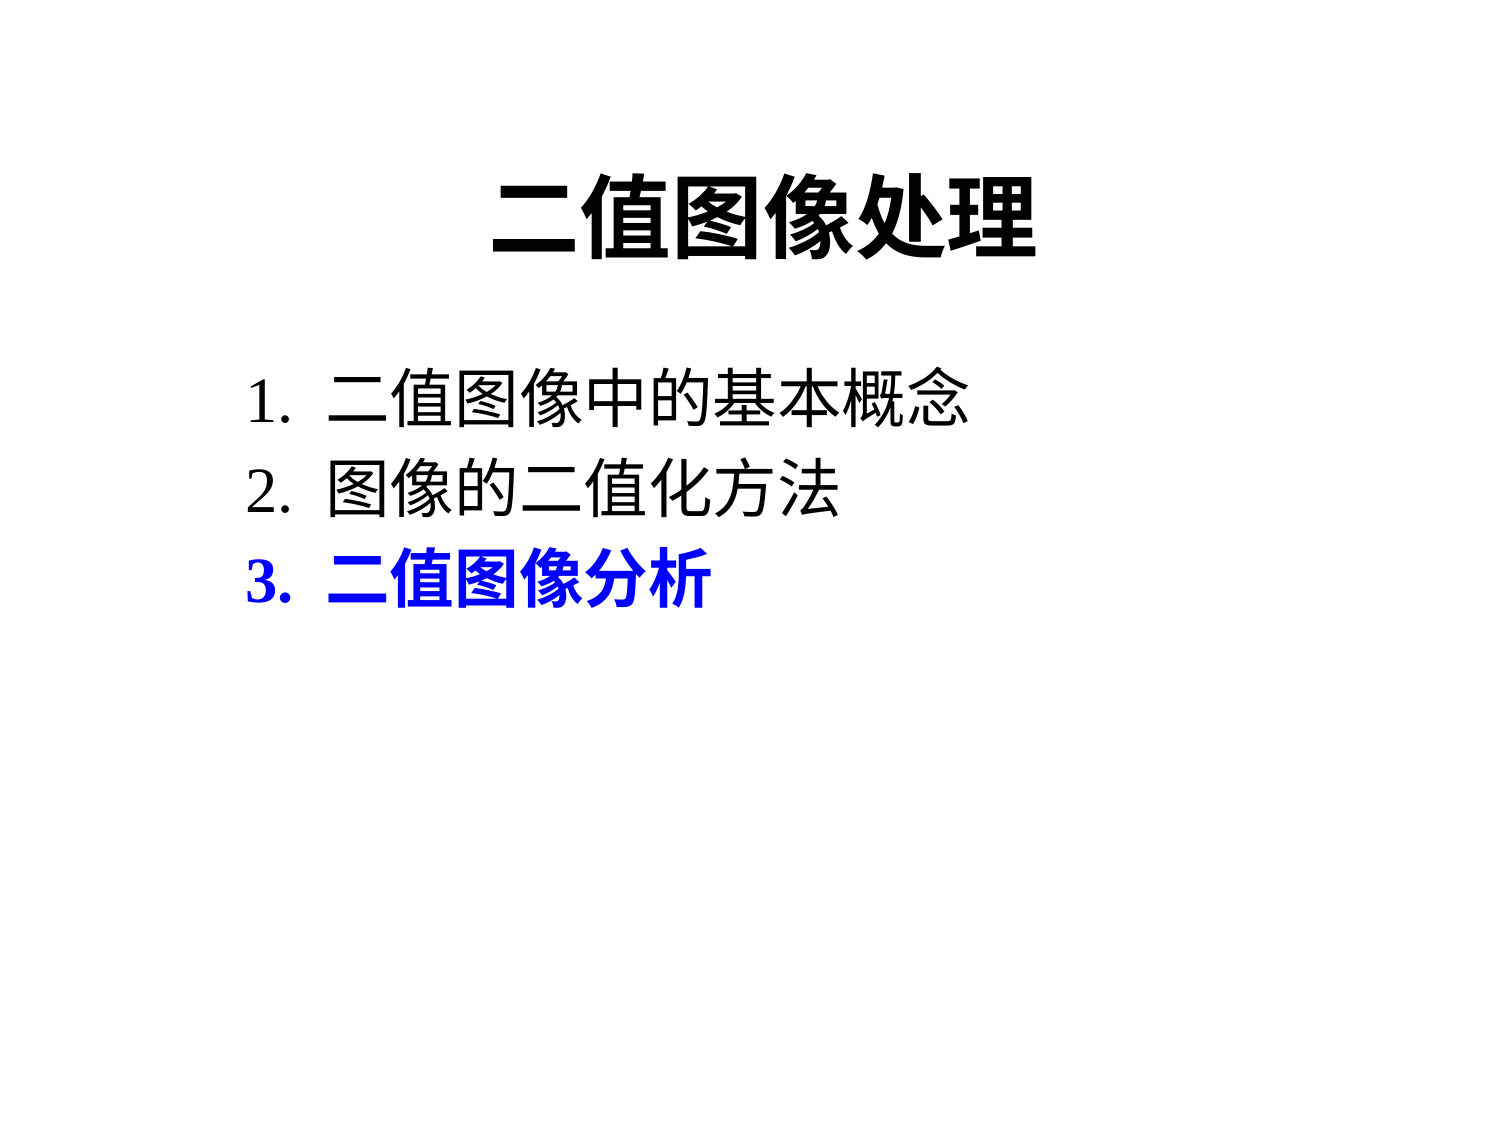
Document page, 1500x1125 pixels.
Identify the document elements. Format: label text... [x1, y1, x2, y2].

title 二值图像处理 [88, 90, 1439, 278]
list 1. 二值图像中的基本概念 2. 图像的二值化方法 3. 二值图像分析 [230, 349, 1258, 894]
